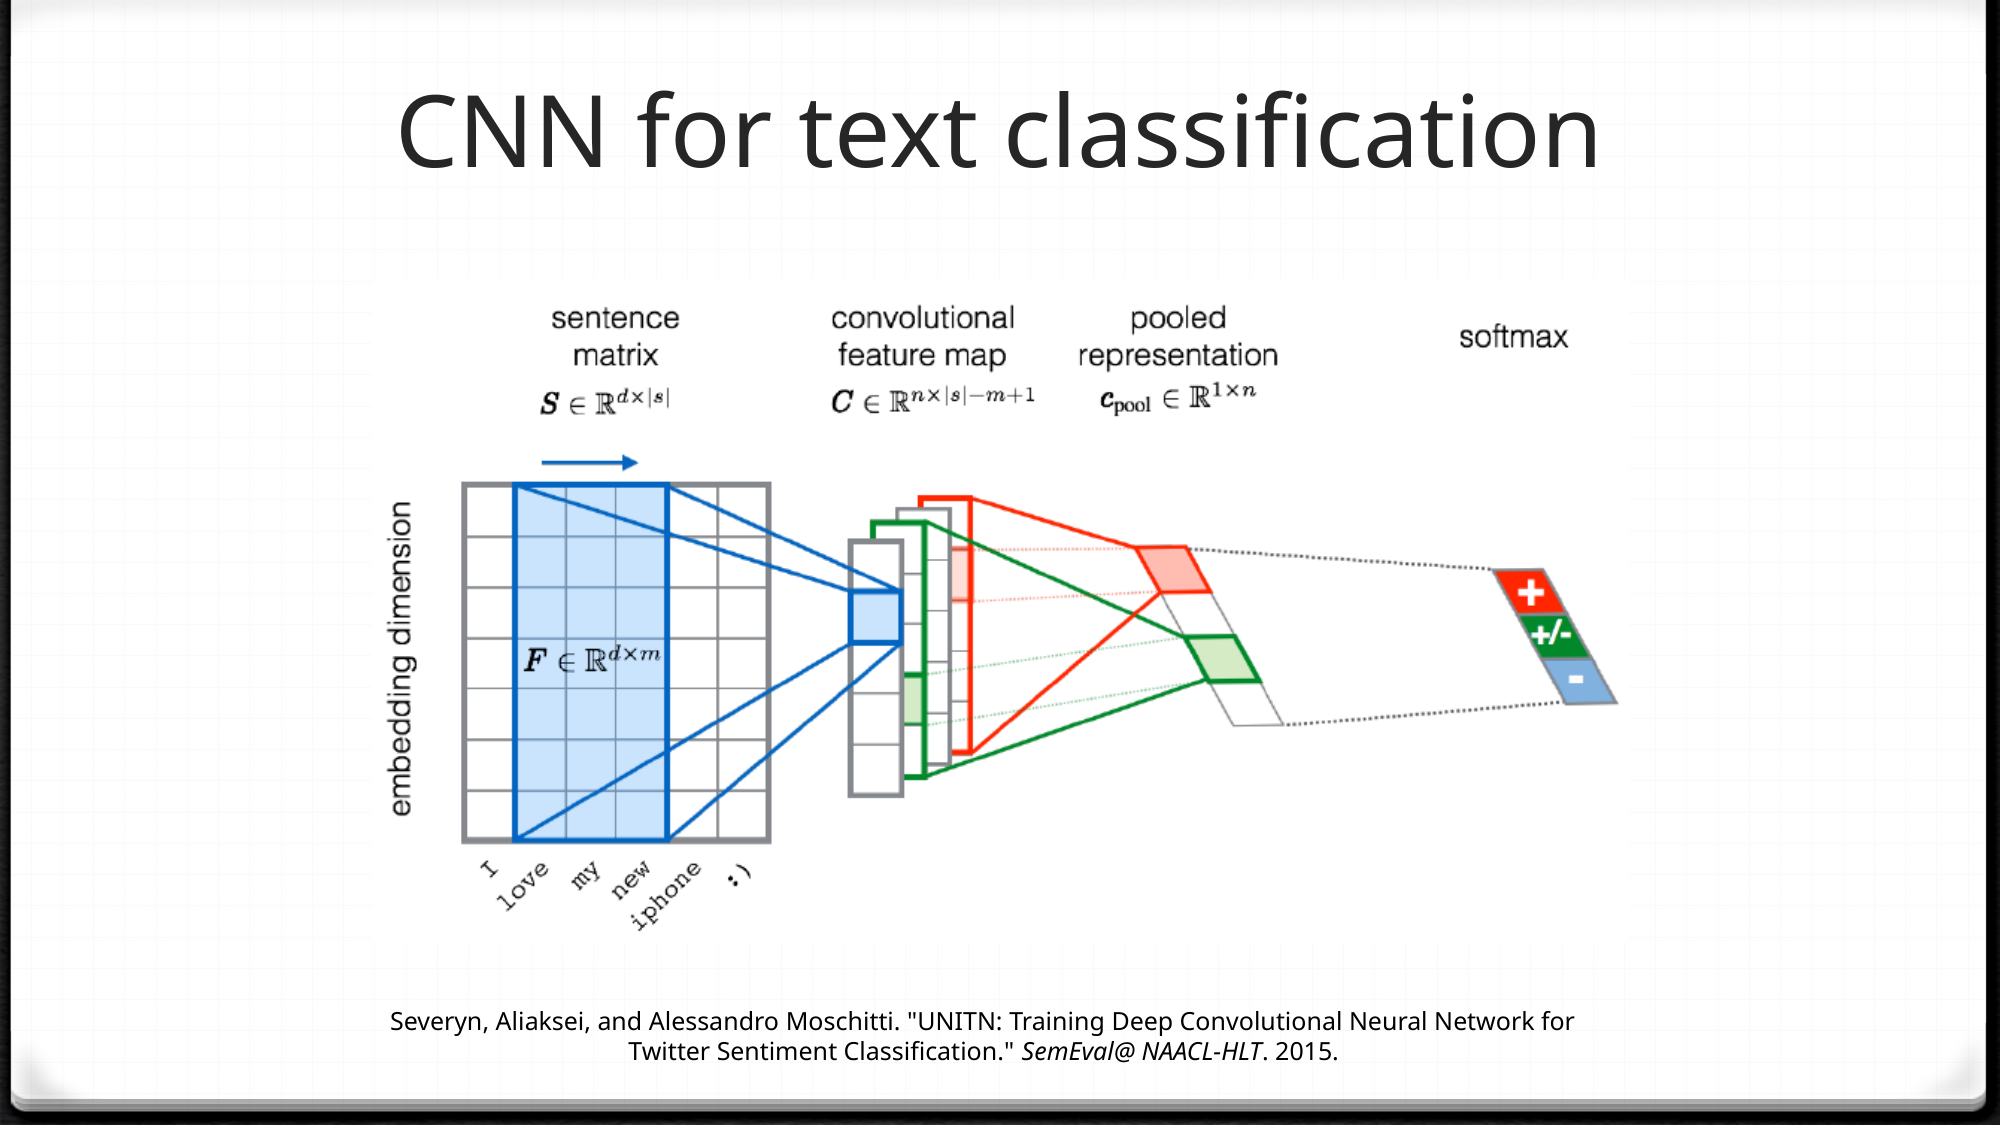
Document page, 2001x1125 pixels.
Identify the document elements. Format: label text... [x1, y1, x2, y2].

text_box CNN for text classification [340, 29, 1660, 225]
picture [0, 0, 2000, 1125]
text_box Severyn, Aliaksei, and Alessandro Moschitti. "UNITN: Training Deep Convolutional Neural Network for Twitter Sentiment Classification." SemEval@ NAACL-HLT. 2015. [340, 997, 1628, 1073]
